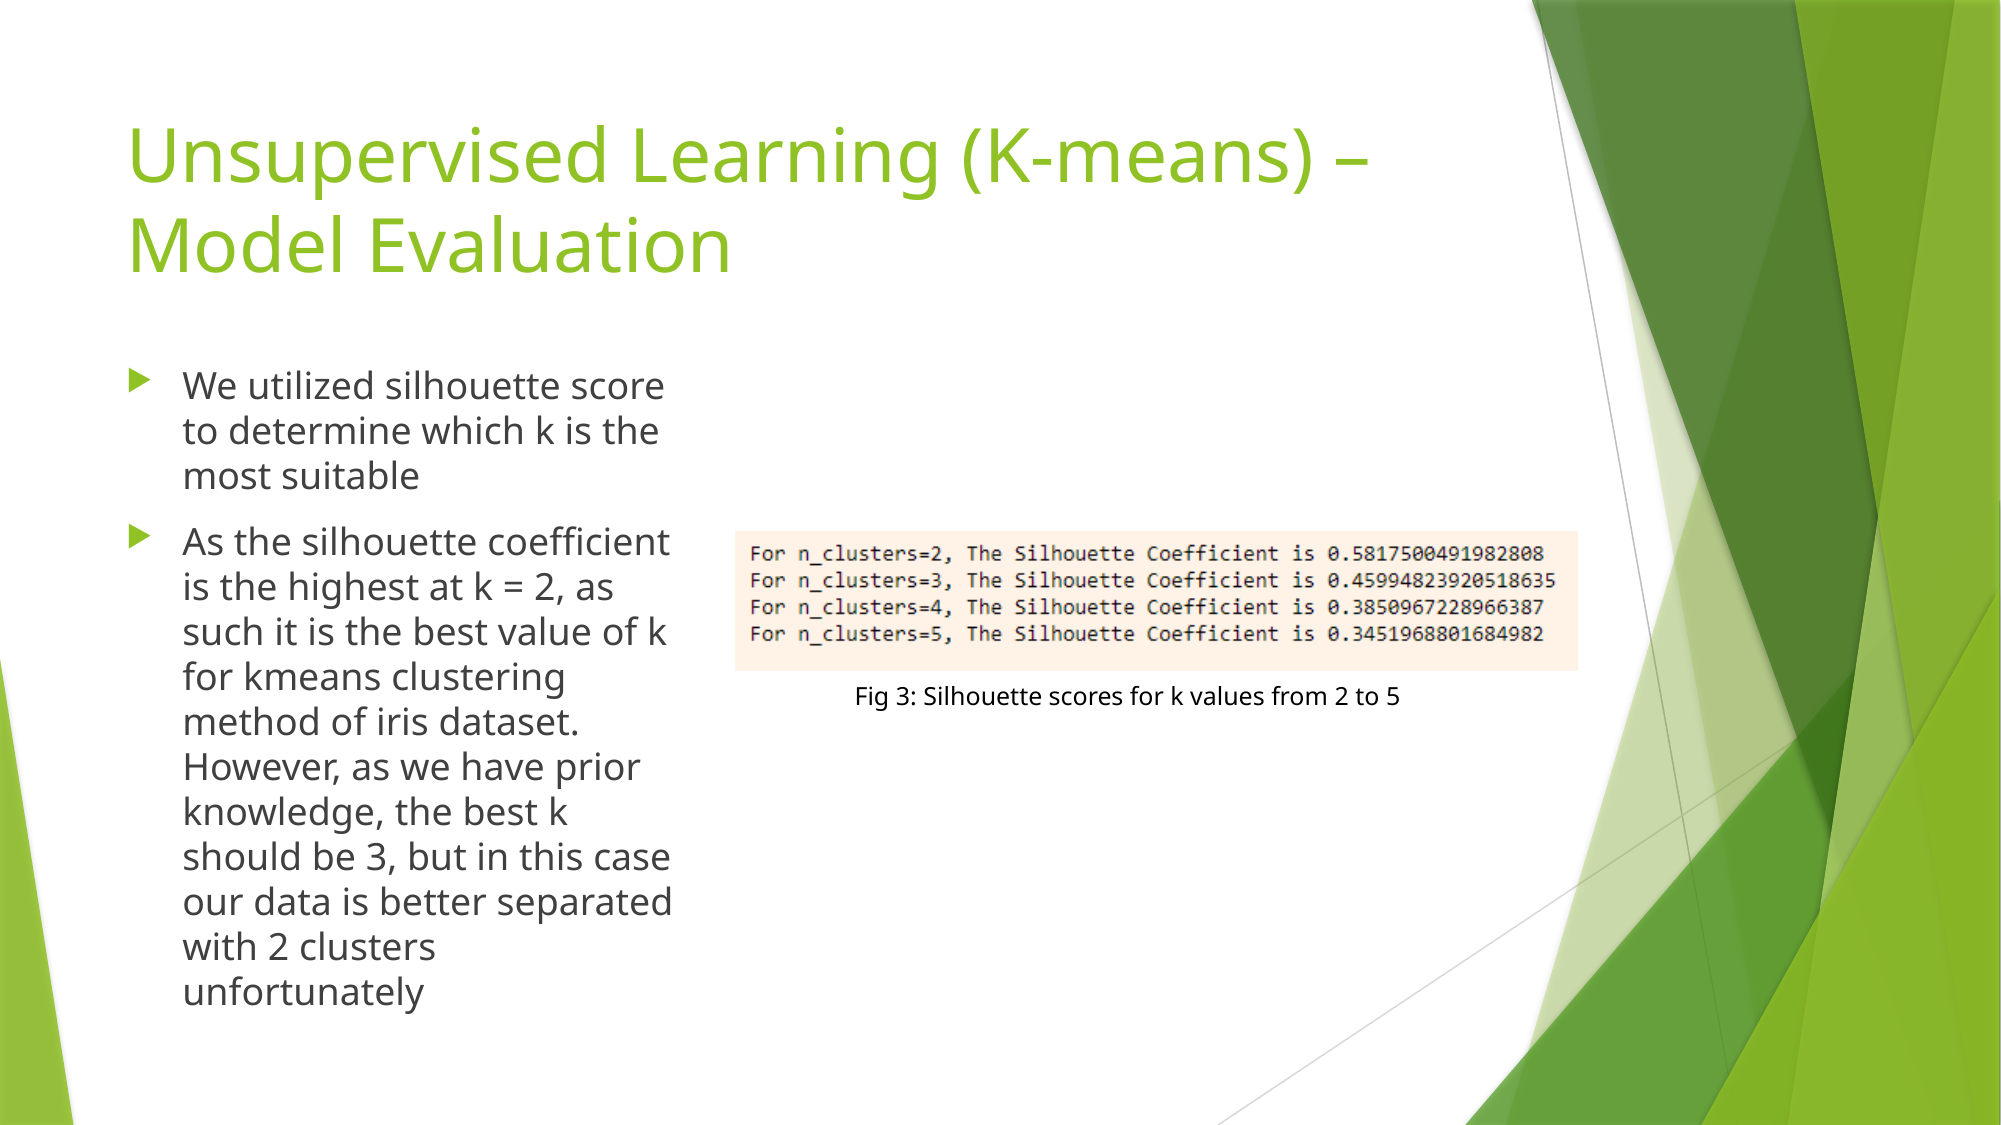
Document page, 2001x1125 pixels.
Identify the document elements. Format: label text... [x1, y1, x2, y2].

list We utilized silhouette score to determine which k is the most suitable As the silhouette coefficient is the highest at k = 2, as such it is the best value of k for kmeans clustering method of iris dataset. However, as we have prior knowledge, the best k should be 3, but in this case our data is better separated with 2 clusters unfortunately [111, 354, 692, 992]
title Unsupervised Learning (K-means) – Model Evaluation [111, 99, 1522, 317]
picture [734, 530, 1578, 671]
text_box Fig 3: Silhouette scores for k values from 2 to 5 [839, 680, 1417, 718]
